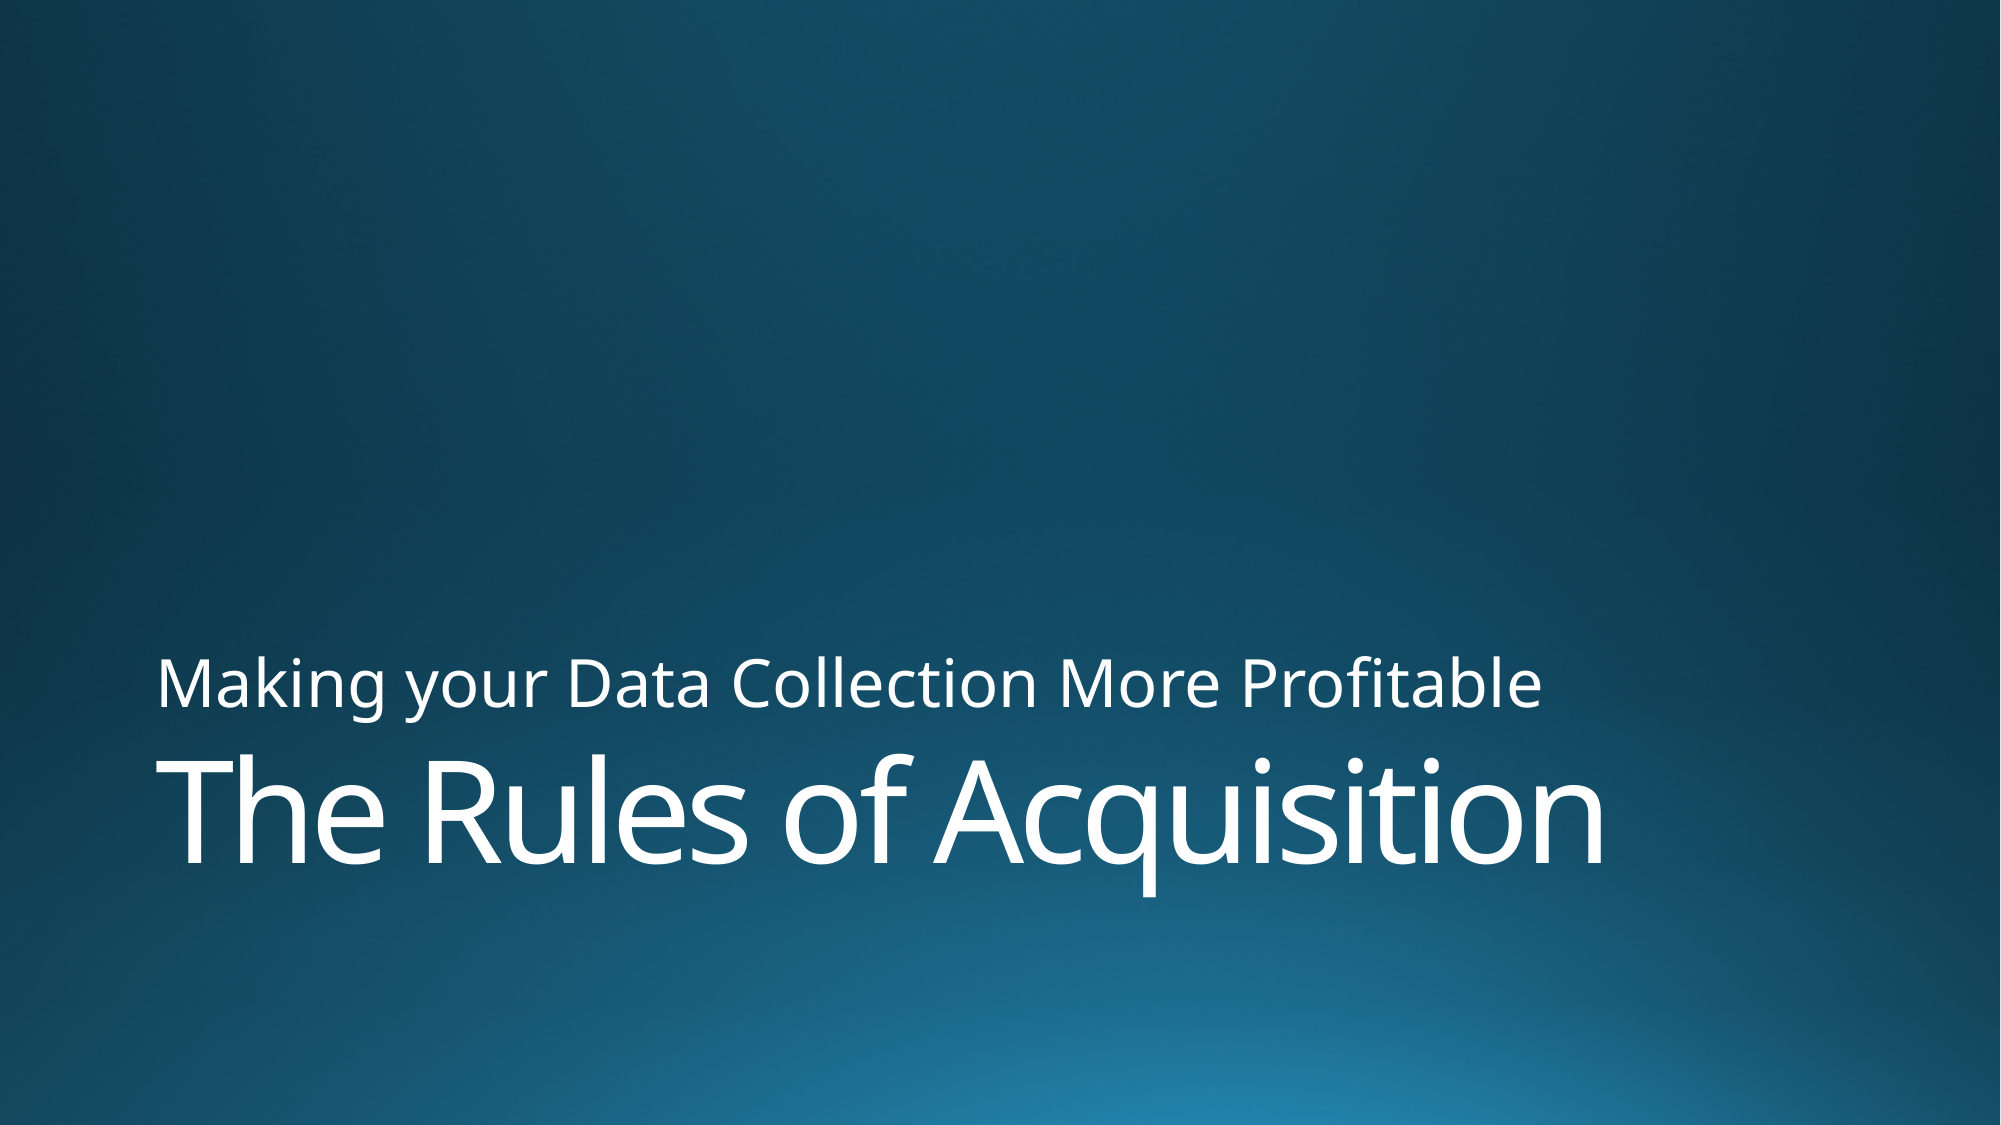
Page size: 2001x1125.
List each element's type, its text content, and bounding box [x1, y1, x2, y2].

title The Rules of Acquisition [140, 732, 1641, 1002]
subtitle Making your Data Collection More Profitable [140, 605, 1641, 730]
picture [0, 0, 2001, 1125]
